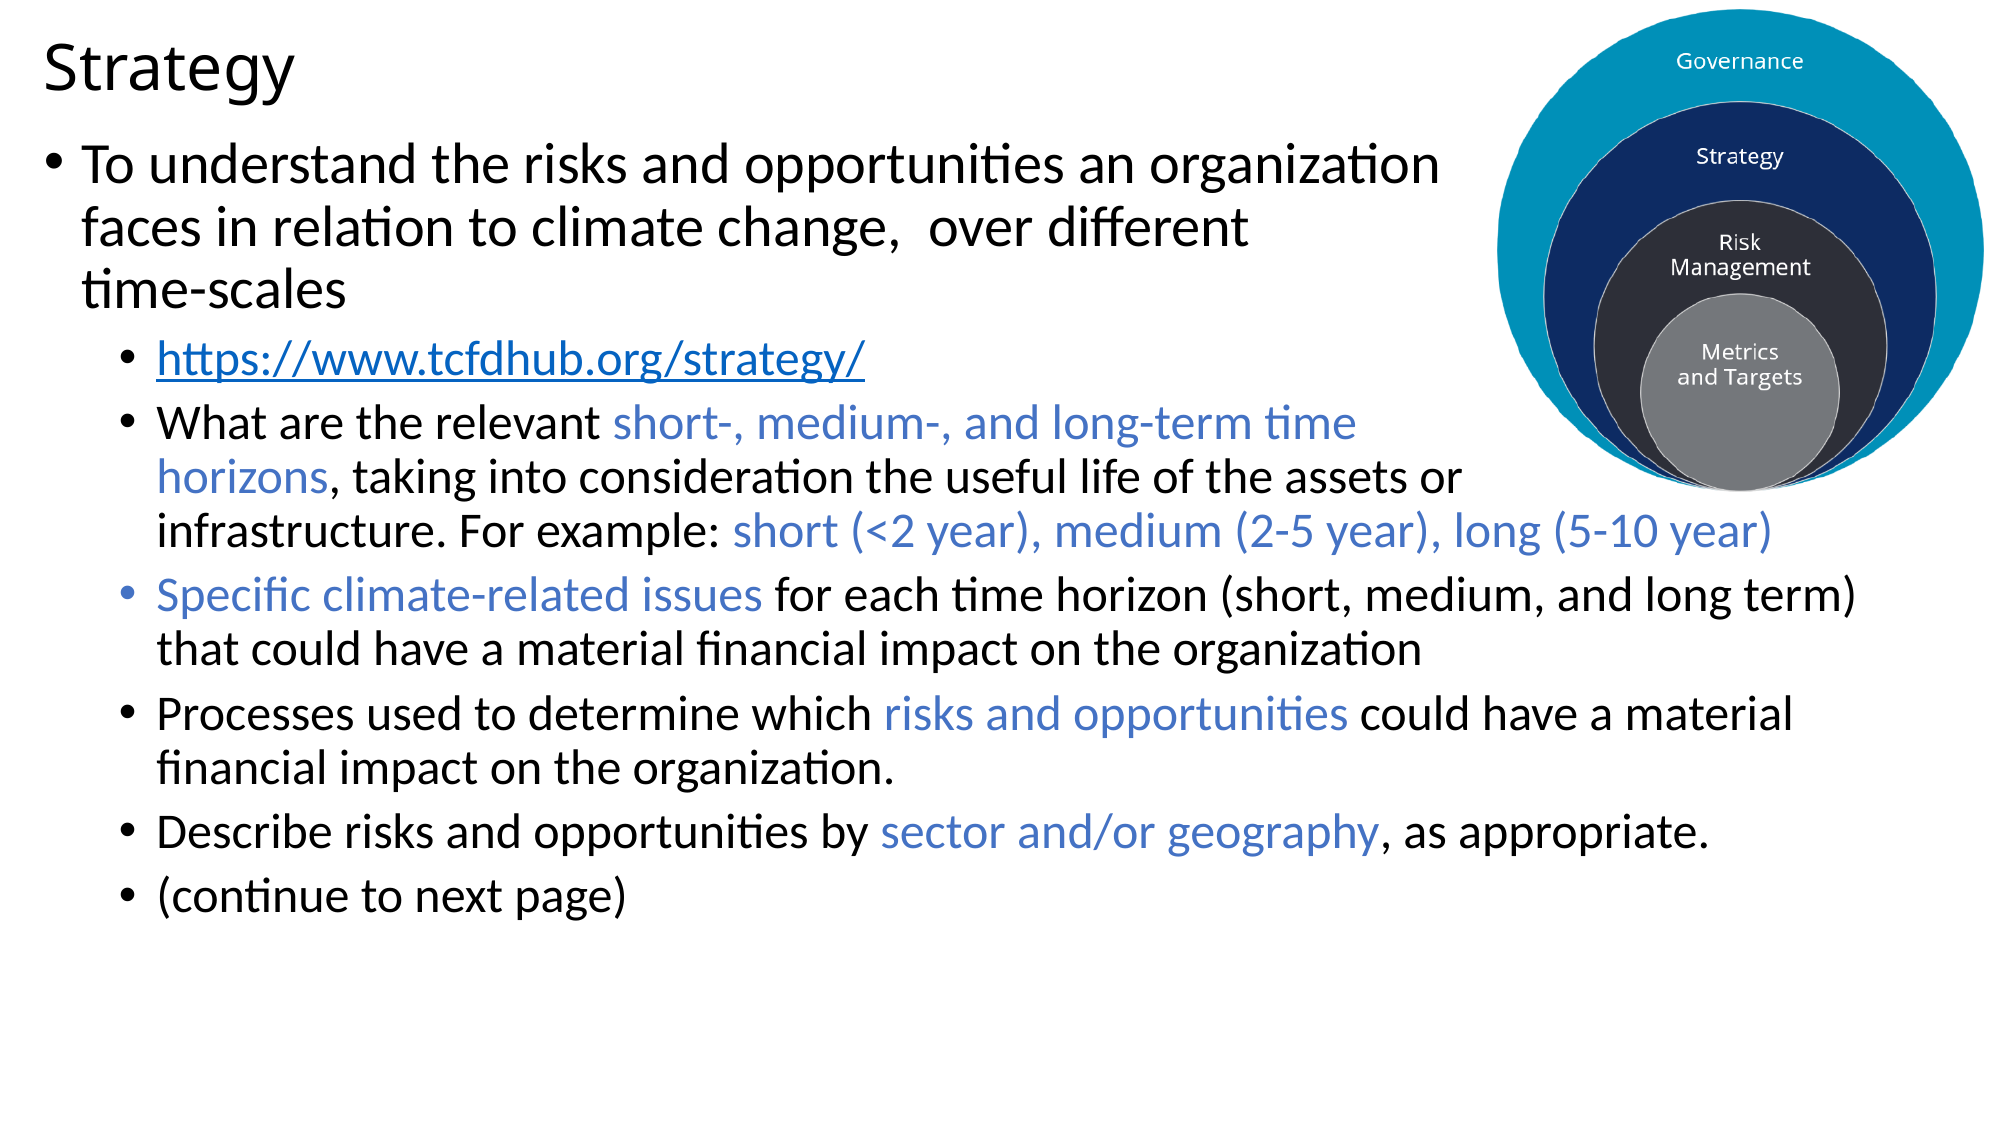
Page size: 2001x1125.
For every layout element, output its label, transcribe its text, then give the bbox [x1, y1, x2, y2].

picture [1479, 0, 2000, 497]
list To understand the risks and opportunities an organization faces in relation to climate change, over different time-scales https://www.tcfdhub.org/strategy/ What are the relevant short-, medium-, and long-term time horizons, taking into consideration the useful life of the assets or infrastructure. For example: short (<2 year), medium (2-5 year), long (5-10 year) Specific climate-related issues for each time horizon (short, medium, and long term) that could have a material financial impact on the organization Processes used to determine which risks and opportunities could have a material financial impact on the organization. Describe risks and opportunities by sector and/or geography, as appropriate. (continue to next page) [28, 125, 1966, 1098]
title Strategy [28, 27, 1479, 112]
